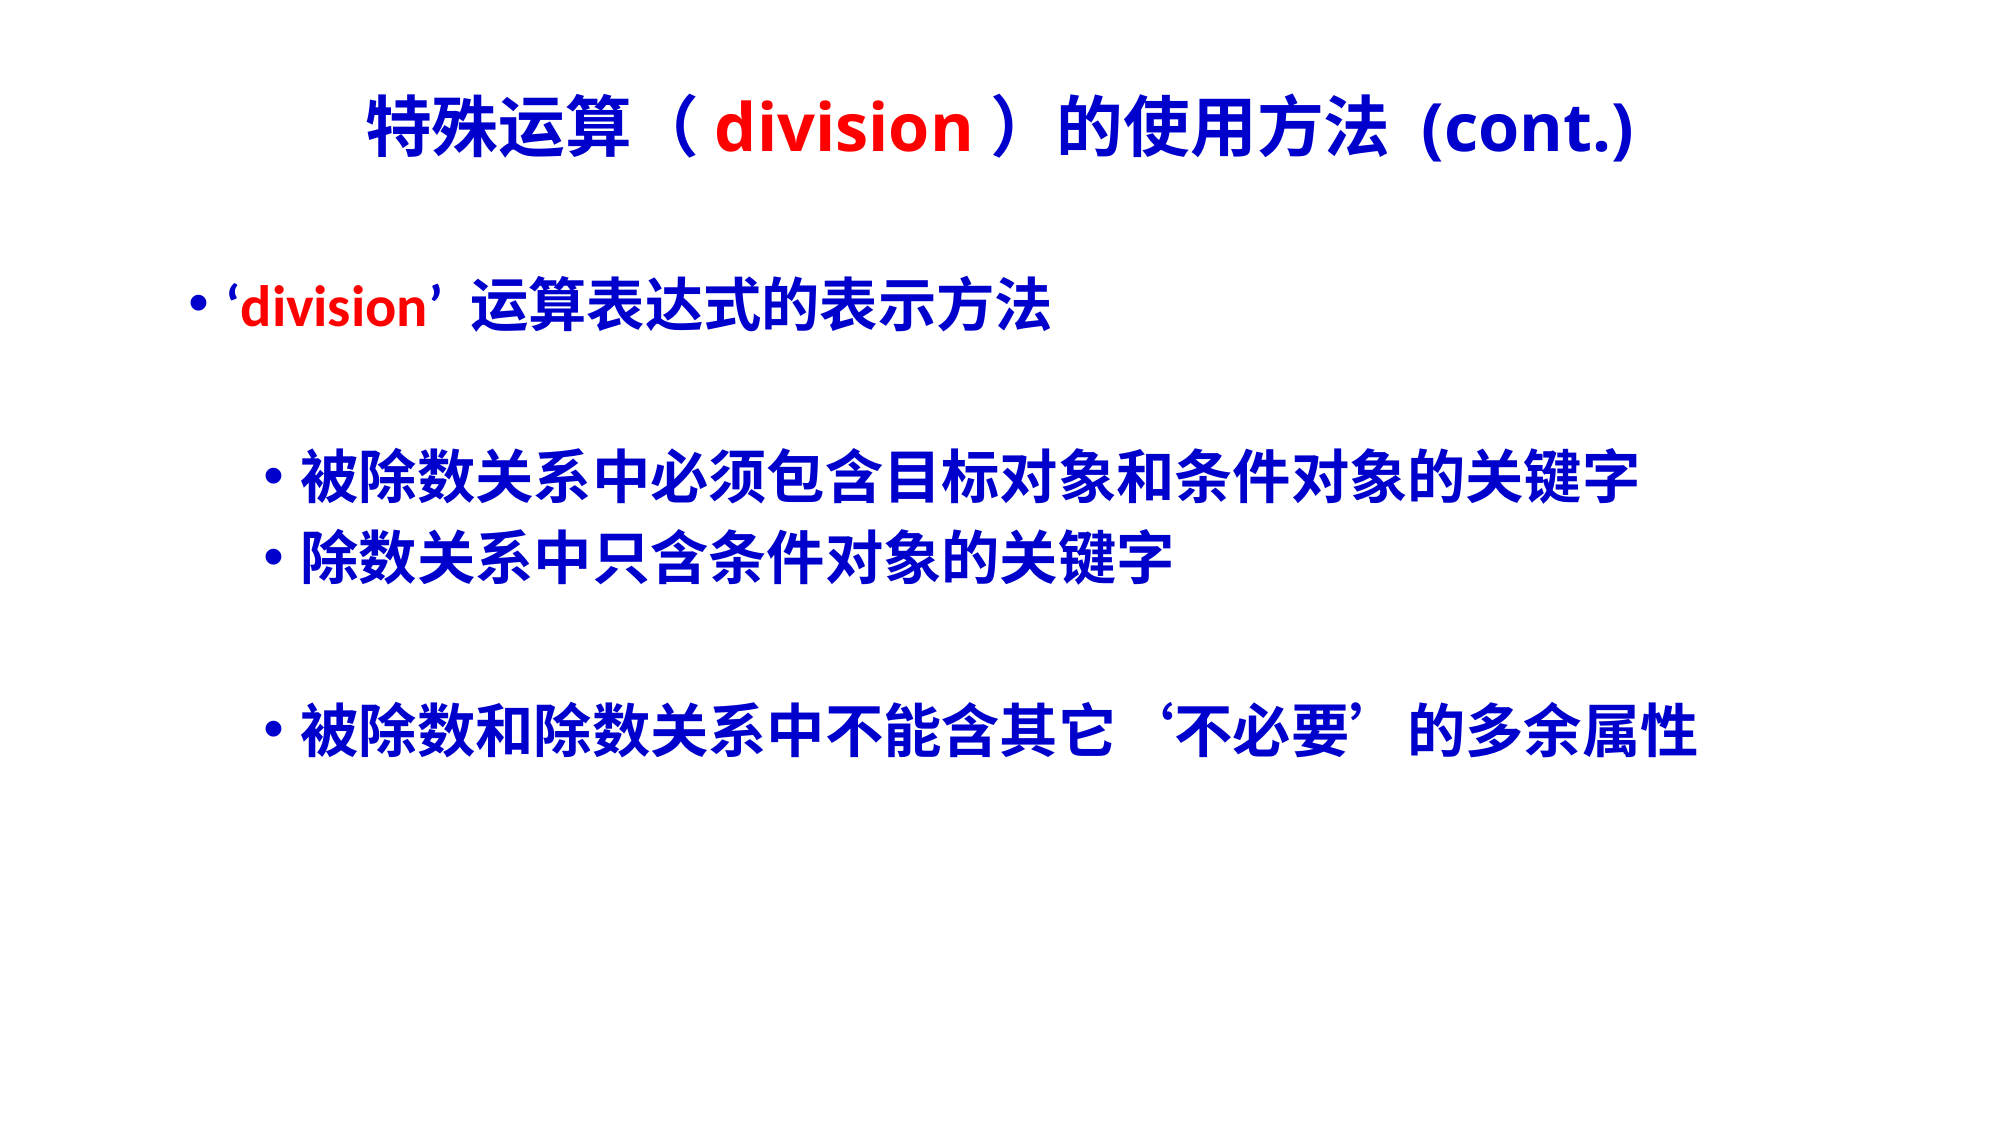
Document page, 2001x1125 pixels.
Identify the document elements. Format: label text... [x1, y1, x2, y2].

list ‘division’ 运算表达式的表示方法 被除数关系中必须包含目标对象和条件对象的关键字 除数关系中只含条件对象的关键字 被除数和除数关系中不能含其它‘不必要’的多余属性 [173, 260, 1822, 894]
title 特殊运算（division）的使用方法 (cont.) [137, 23, 1863, 227]
